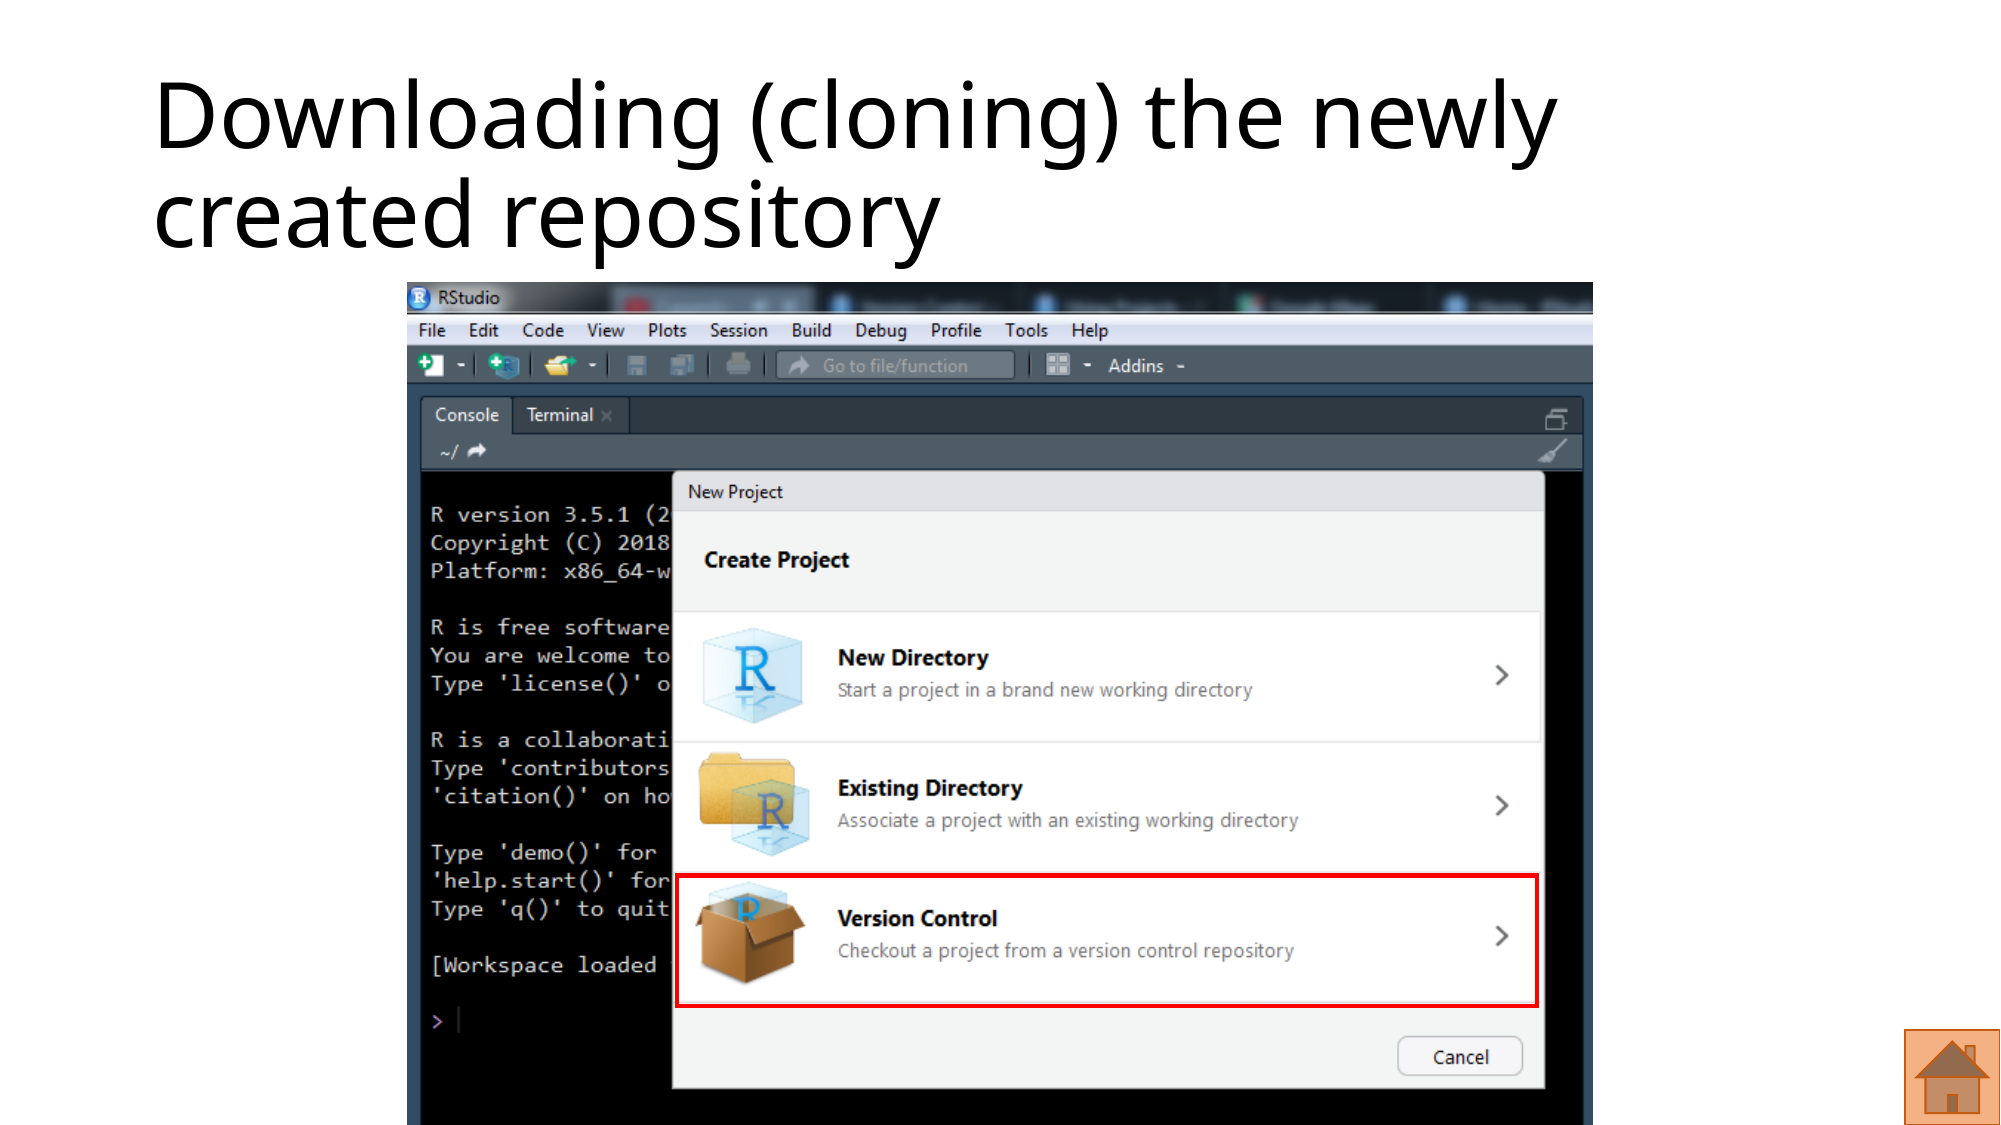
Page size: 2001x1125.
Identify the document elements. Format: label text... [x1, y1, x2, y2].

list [407, 282, 1593, 1125]
title Downloading (cloning) the newly created repository [137, 59, 1863, 278]
text_box [1904, 1029, 2000, 1125]
